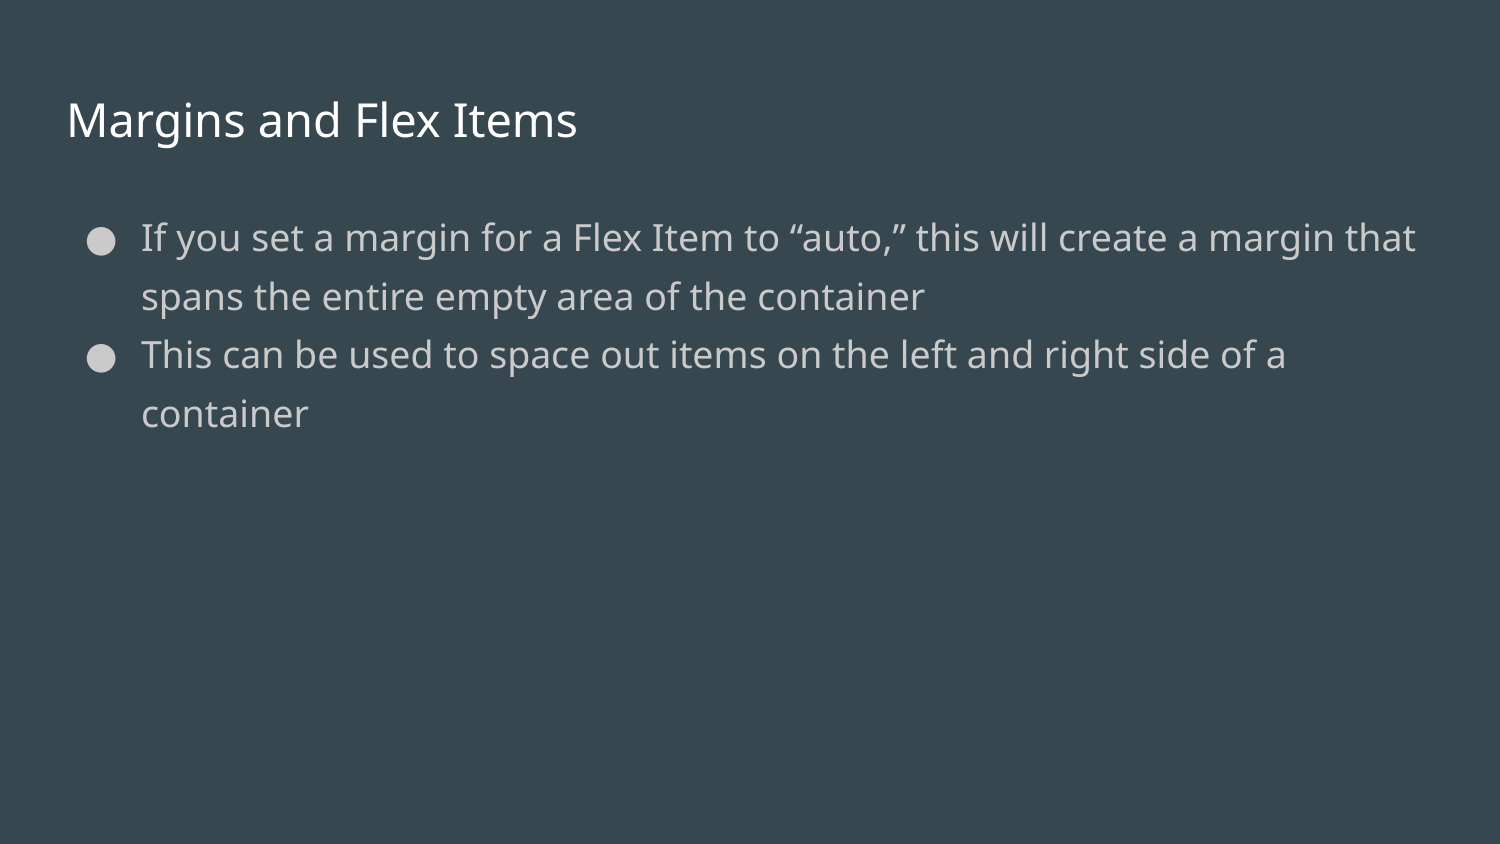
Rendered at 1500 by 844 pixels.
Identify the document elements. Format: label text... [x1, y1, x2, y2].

title Margins and Flex Items [51, 72, 1449, 167]
list If you set a margin for a Flex Item to “auto,” this will create a margin that spans the entire empty area of the container This can be used to space out items on the left and right side of a container [51, 189, 1449, 750]
